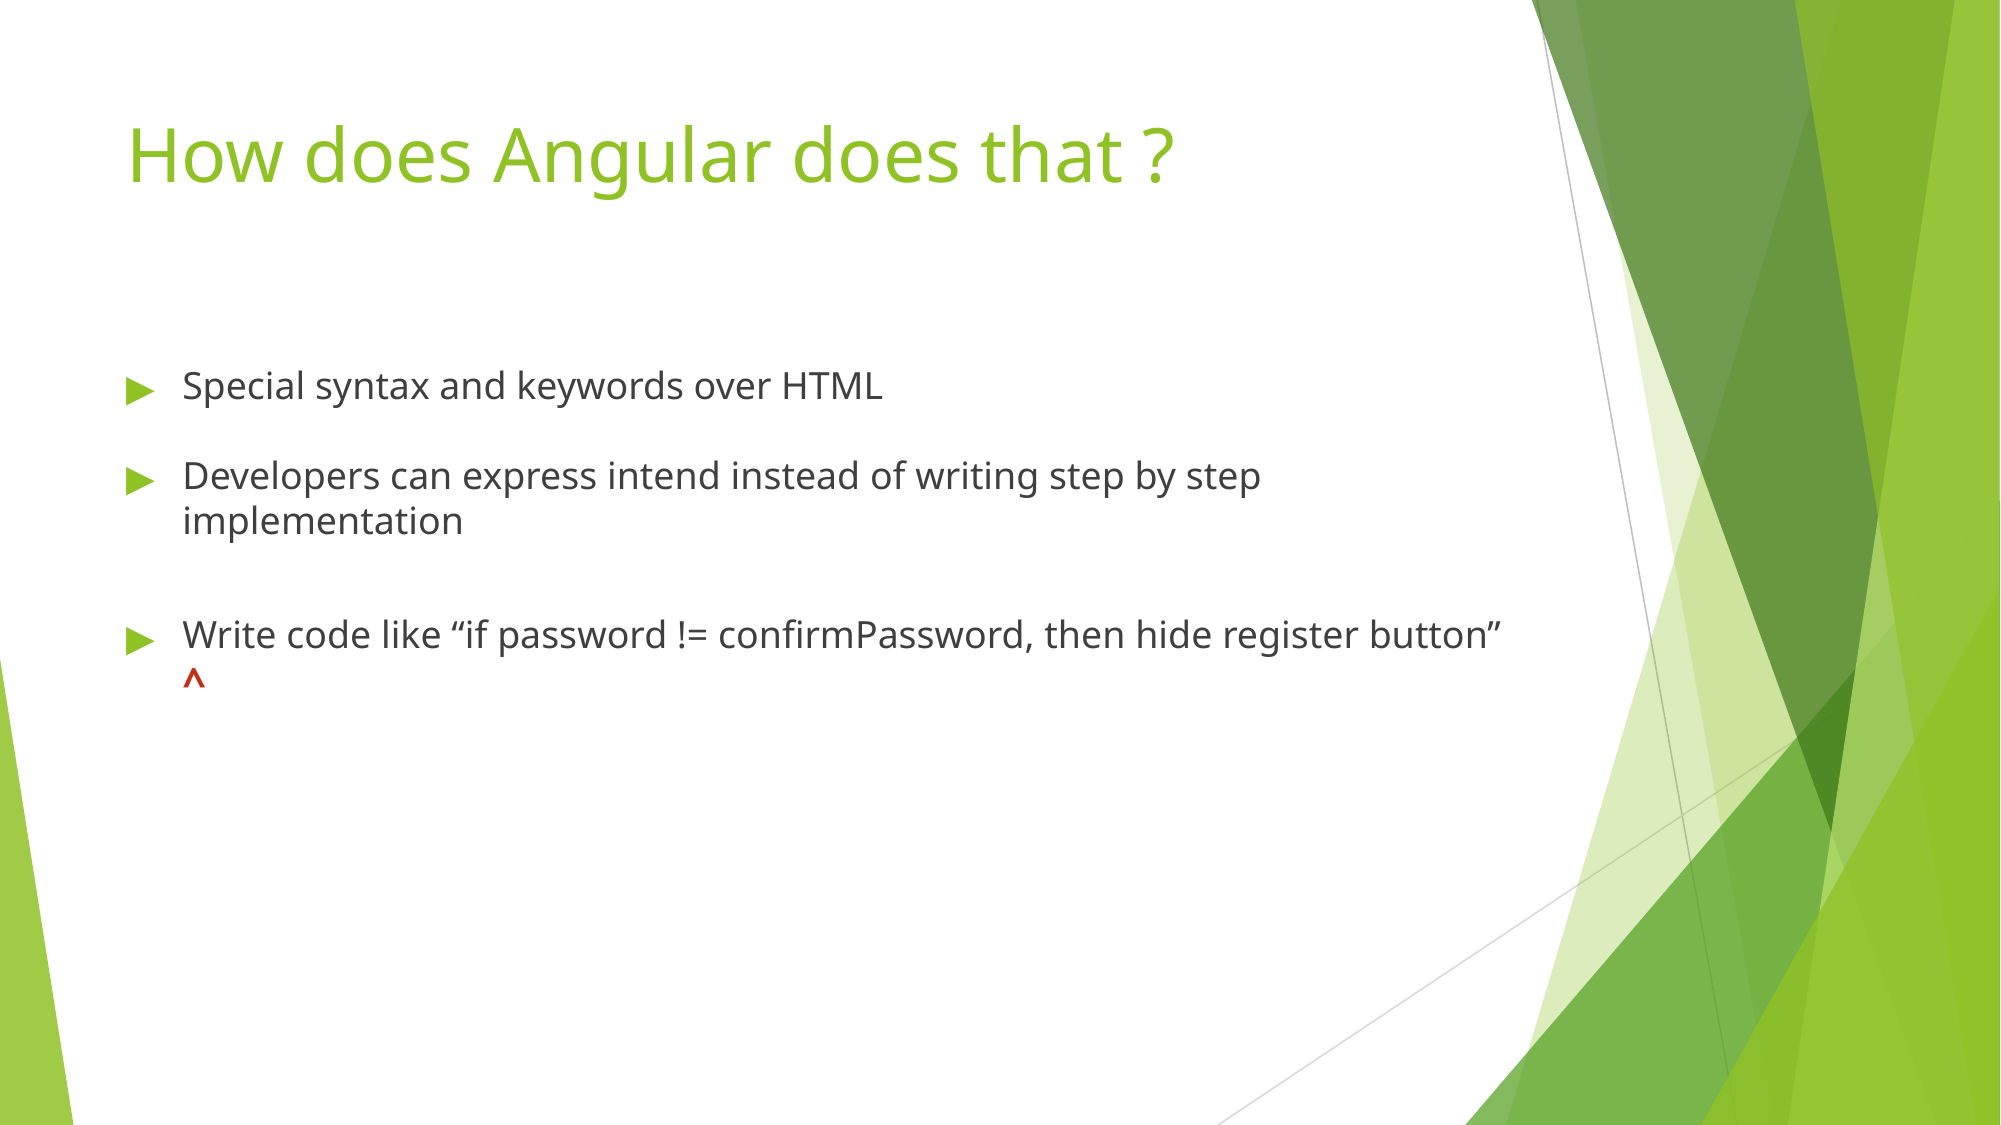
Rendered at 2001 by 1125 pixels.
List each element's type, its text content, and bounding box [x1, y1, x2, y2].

title How does Angular does that ? [111, 99, 1522, 317]
list Special syntax and keywords over HTML Developers can express intend instead of writing step by step implementation Write code like “if password != confirmPassword, then hide register button” ^ [111, 354, 1522, 992]
